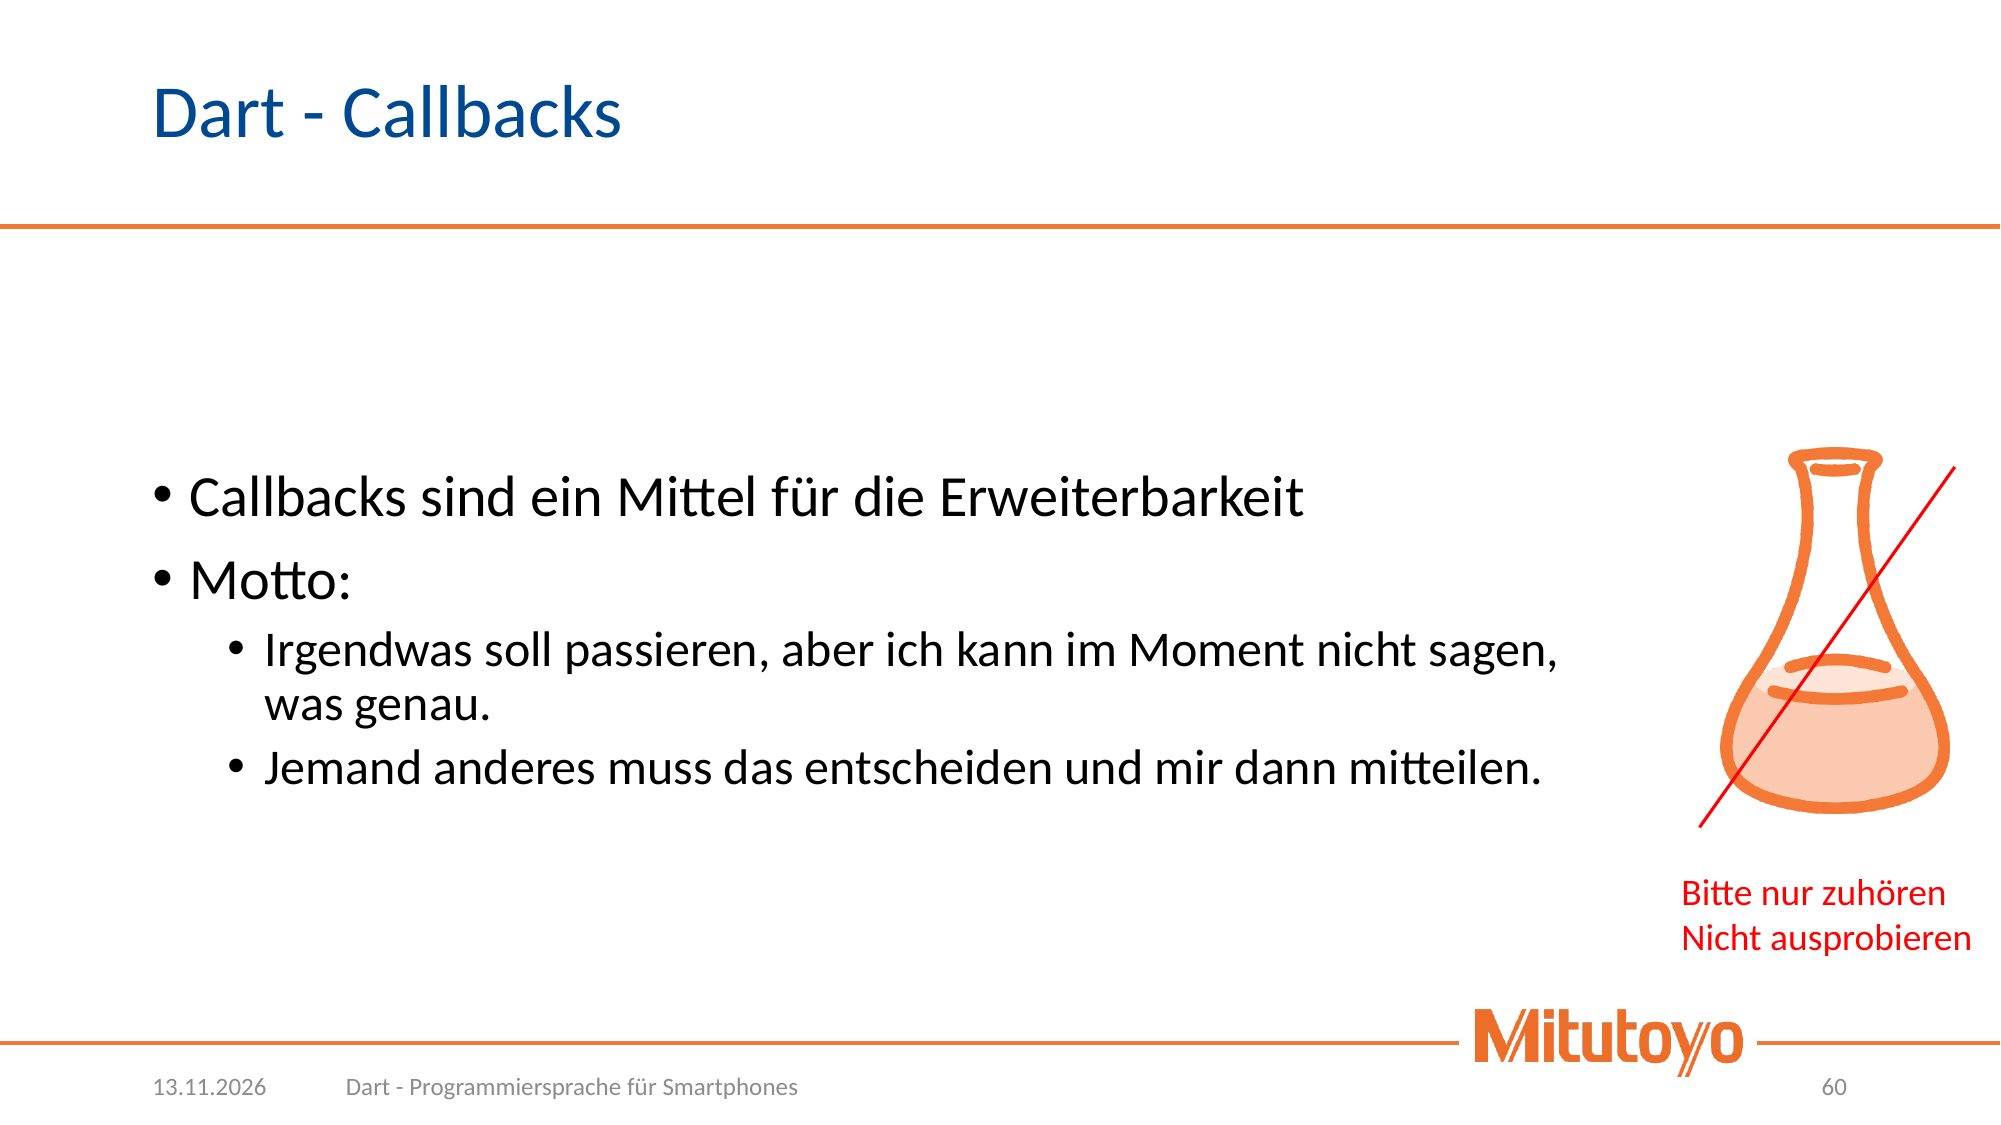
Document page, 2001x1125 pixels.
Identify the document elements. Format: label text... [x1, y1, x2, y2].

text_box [1699, 466, 1955, 828]
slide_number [137, 1055, 313, 1116]
list Callbacks sind ein Mittel für die Erweiterbarkeit Motto: Irgendwas soll passieren, aber ich kann im Moment nicht sagen, was genau. Jemand anderes muss das entscheiden und mir dann mitteilen. [137, 249, 1659, 1012]
footer Dart - Programmiersprache für Smartphones [330, 1055, 1721, 1116]
picture [1720, 447, 1950, 466]
slide_number 60 [1743, 1055, 1863, 1116]
picture [1475, 1009, 1744, 1077]
text_box Bitte nur zuhören Nicht ausprobieren [1666, 860, 1988, 965]
title Dart - Callbacks [137, 24, 1863, 203]
